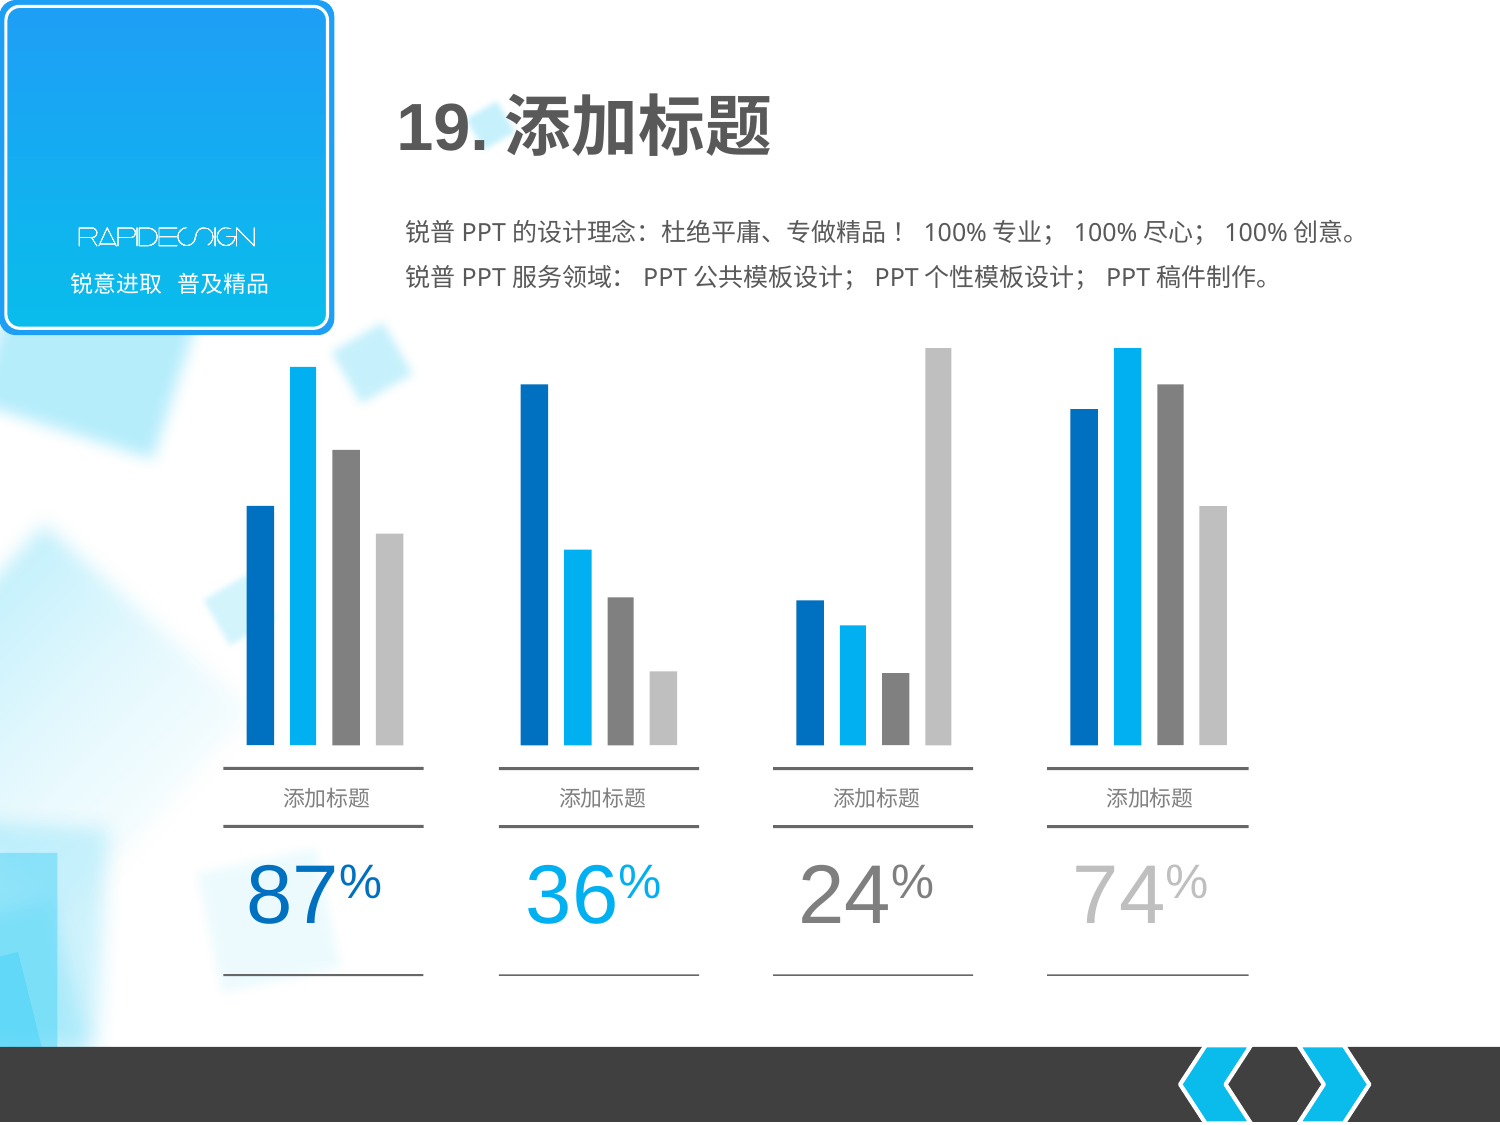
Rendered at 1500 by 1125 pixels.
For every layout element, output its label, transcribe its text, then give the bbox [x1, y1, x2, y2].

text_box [1046, 347, 1284, 977]
text_box 19.添加标题 [381, 76, 787, 172]
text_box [772, 347, 1010, 977]
text_box 锐普PPT的设计理念：杜绝平庸、专做精品 ！100%专业；100%尽心；100%创意。 锐普PPT服务领域：PPT公共模板设计；PPT个性模板设计；PPT稿件制作。 [390, 194, 1399, 299]
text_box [498, 384, 757, 977]
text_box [223, 366, 490, 975]
